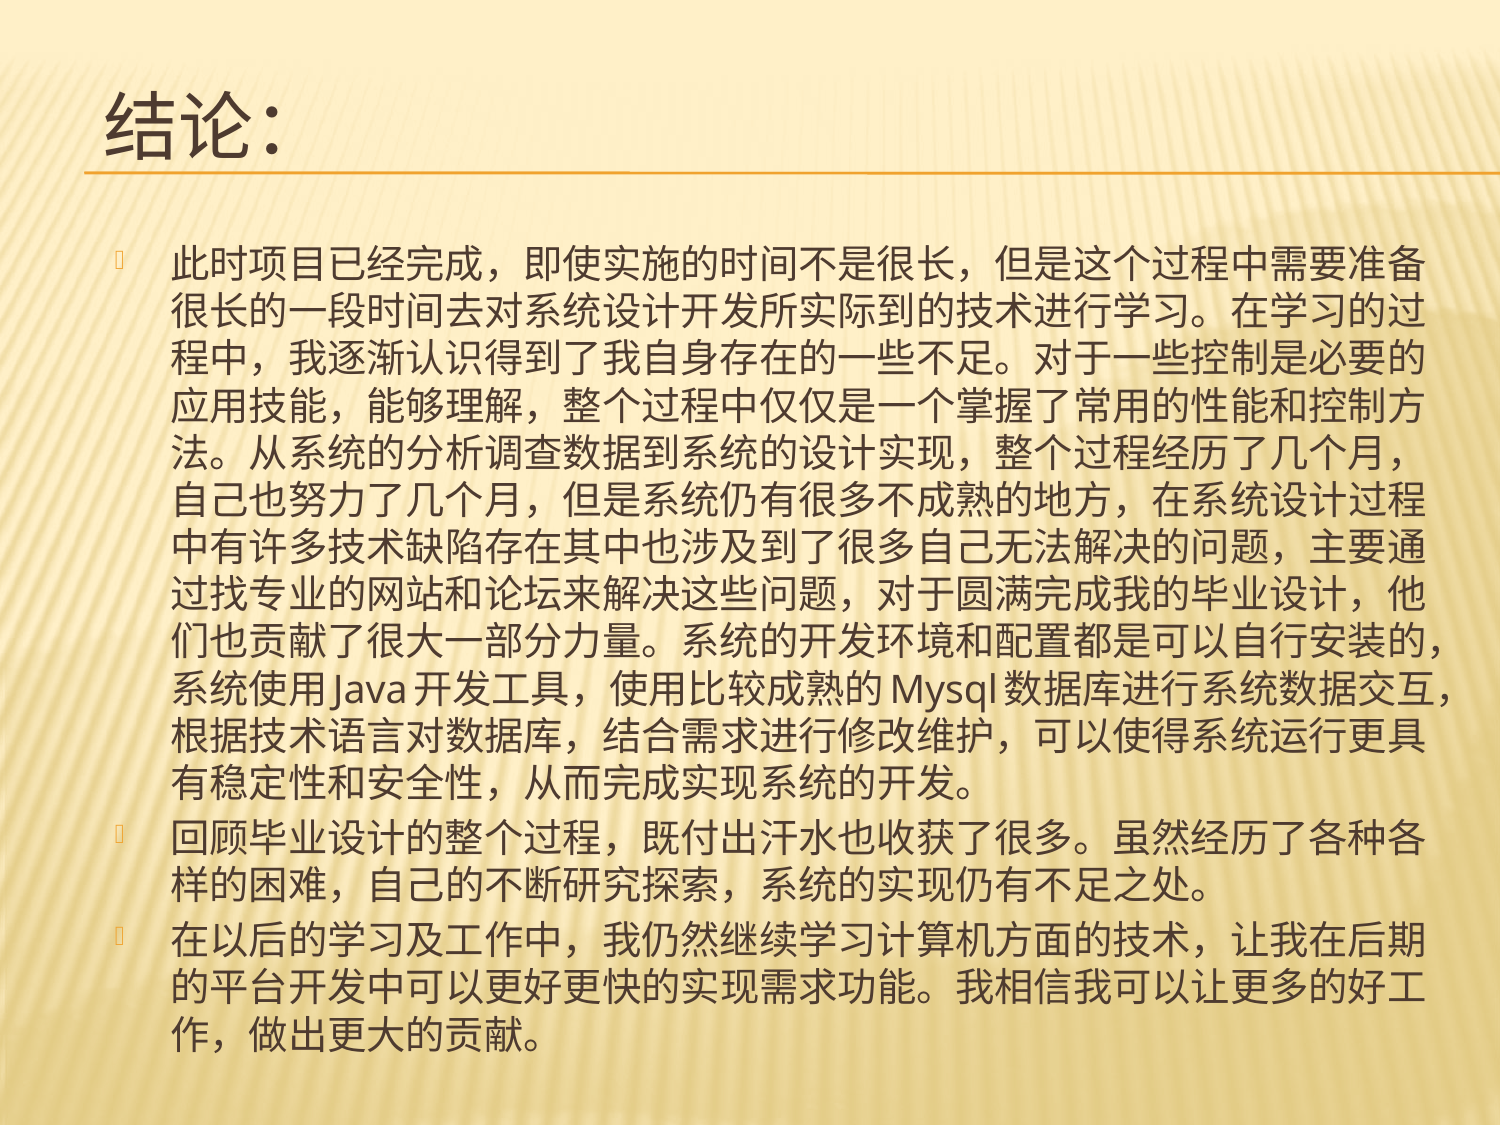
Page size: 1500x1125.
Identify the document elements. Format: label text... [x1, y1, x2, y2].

list 此时项目已经完成，即使实施的时间不是很长，但是这个过程中需要准备很长的一段时间去对系统设计开发所实际到的技术进行学习。在学习的过程中，我逐渐认识得到了我自身存在的一些不足。对于一些控制是必要的应用技能，能够理解，整个过程中仅仅是一个掌握了常用的性能和控制方法。从系统的分析调查数据到系统的设计实现，整个过程经历了几个月，自己也努力了几个月，但是系统仍有很多不成熟的地方，在系统设计过程中有许多技术缺陷存在其中也涉及到了很多自己无法解决的问题，主要通过找专业的网站和论坛来解决这些问题，对于圆满完成我的毕业设计，他们也贡献了很大一部分力量。系统的开发环境和配置都是可以自行安装的，系统使用Java开发工具，使用比较成熟的Mysql数据库进行系统数据交互，根据技术语言对数据库，结合需求进行修改维护，可以使得系统运行更具有稳定性和安全性，从而完成实现系统的开发。 回顾毕业设计的整个过程，既付出汗水也收获了很多。虽然经历了各种各样的困难，自己的不断研究探索，系统的实现仍有不足之处。 在以后的学习及工作中，我仍然继续学习计算机方面的技术，让我在后期的平台开发中可以更好更快的实现需求功能。我相信我可以让更多的好工作，做出更大的贡献。 [100, 231, 1459, 1094]
title 结论： [88, 54, 1241, 195]
